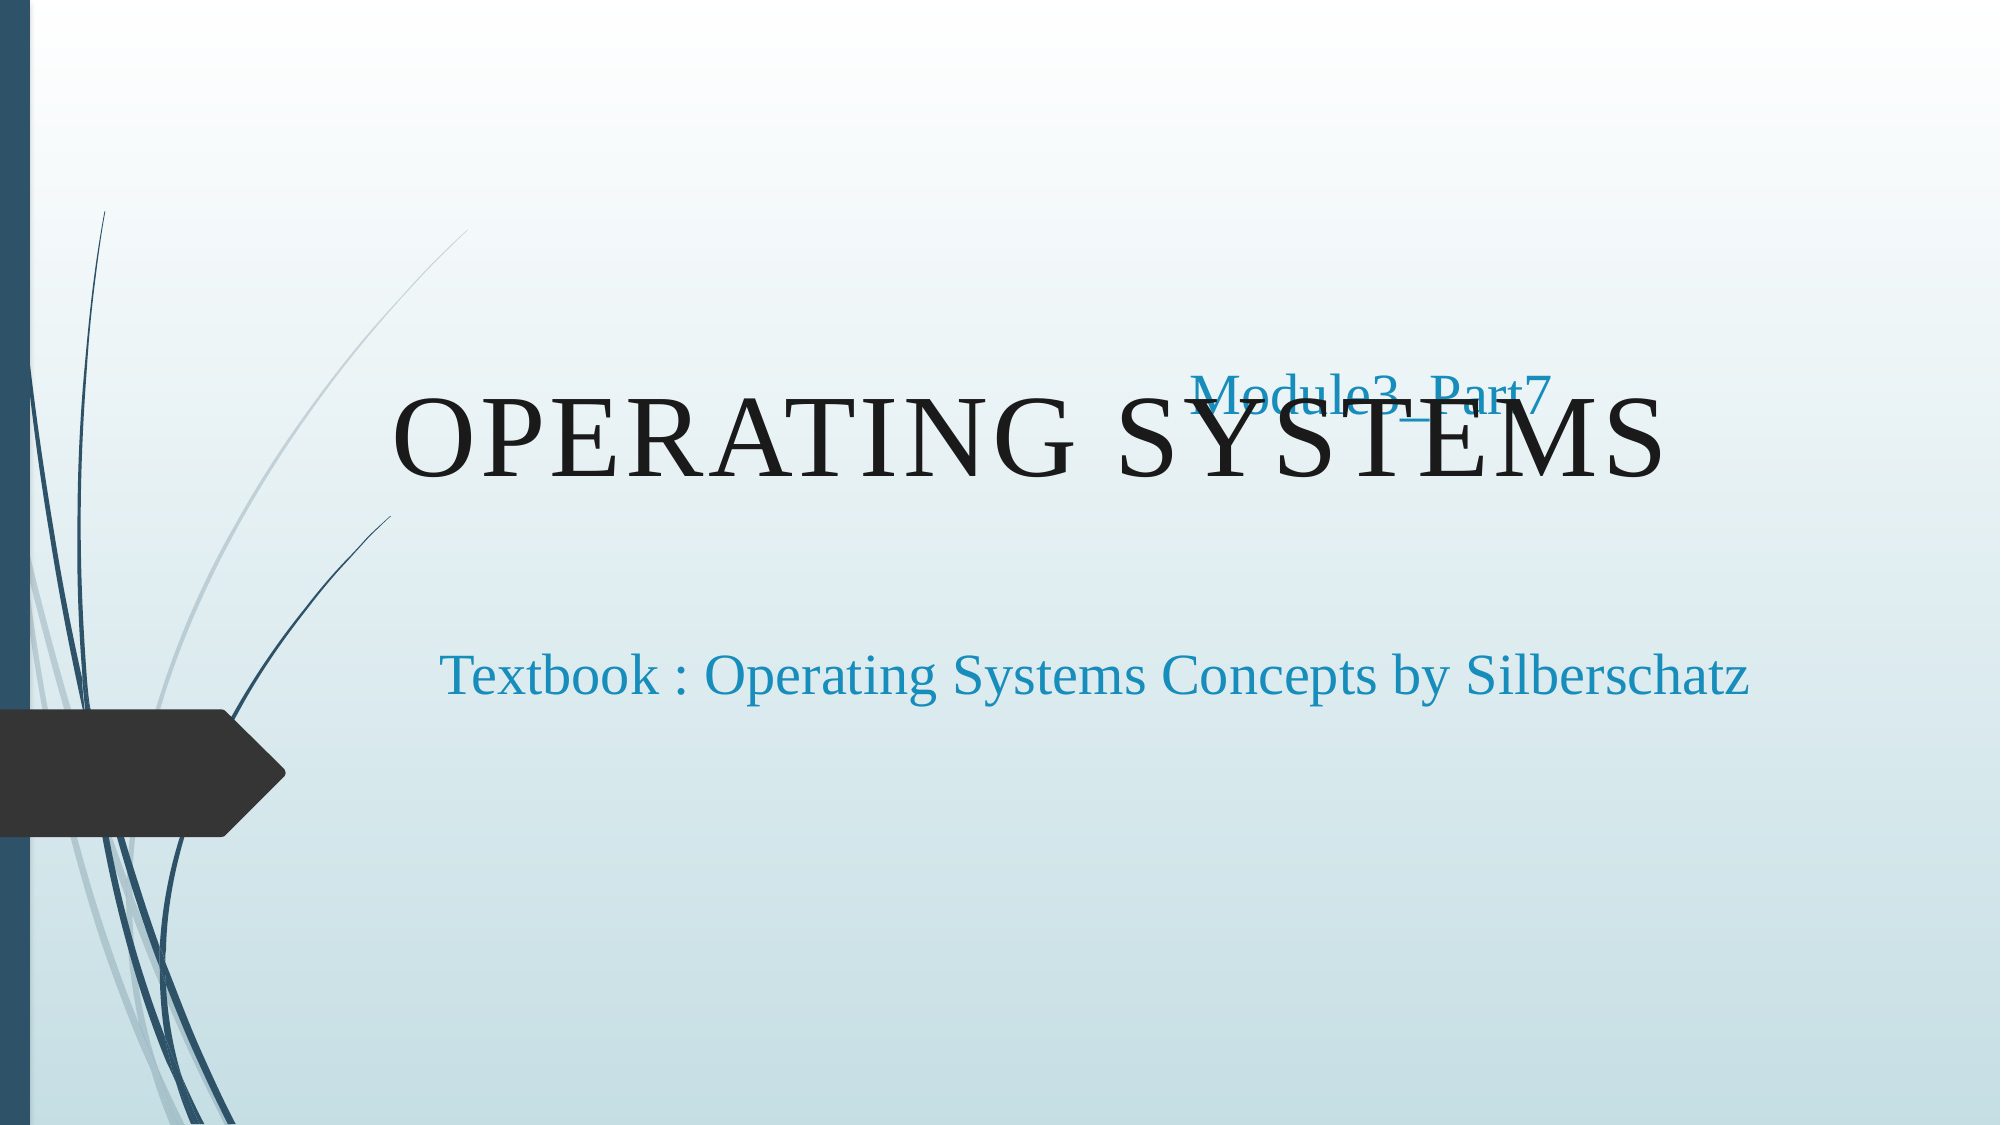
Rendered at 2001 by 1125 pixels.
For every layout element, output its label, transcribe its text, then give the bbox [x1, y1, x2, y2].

title Module3_Part7 Textbook : Operating Systems Concepts by Silberschatz [424, 412, 1888, 784]
text_box Operating SYSTEMS [375, 322, 1686, 563]
